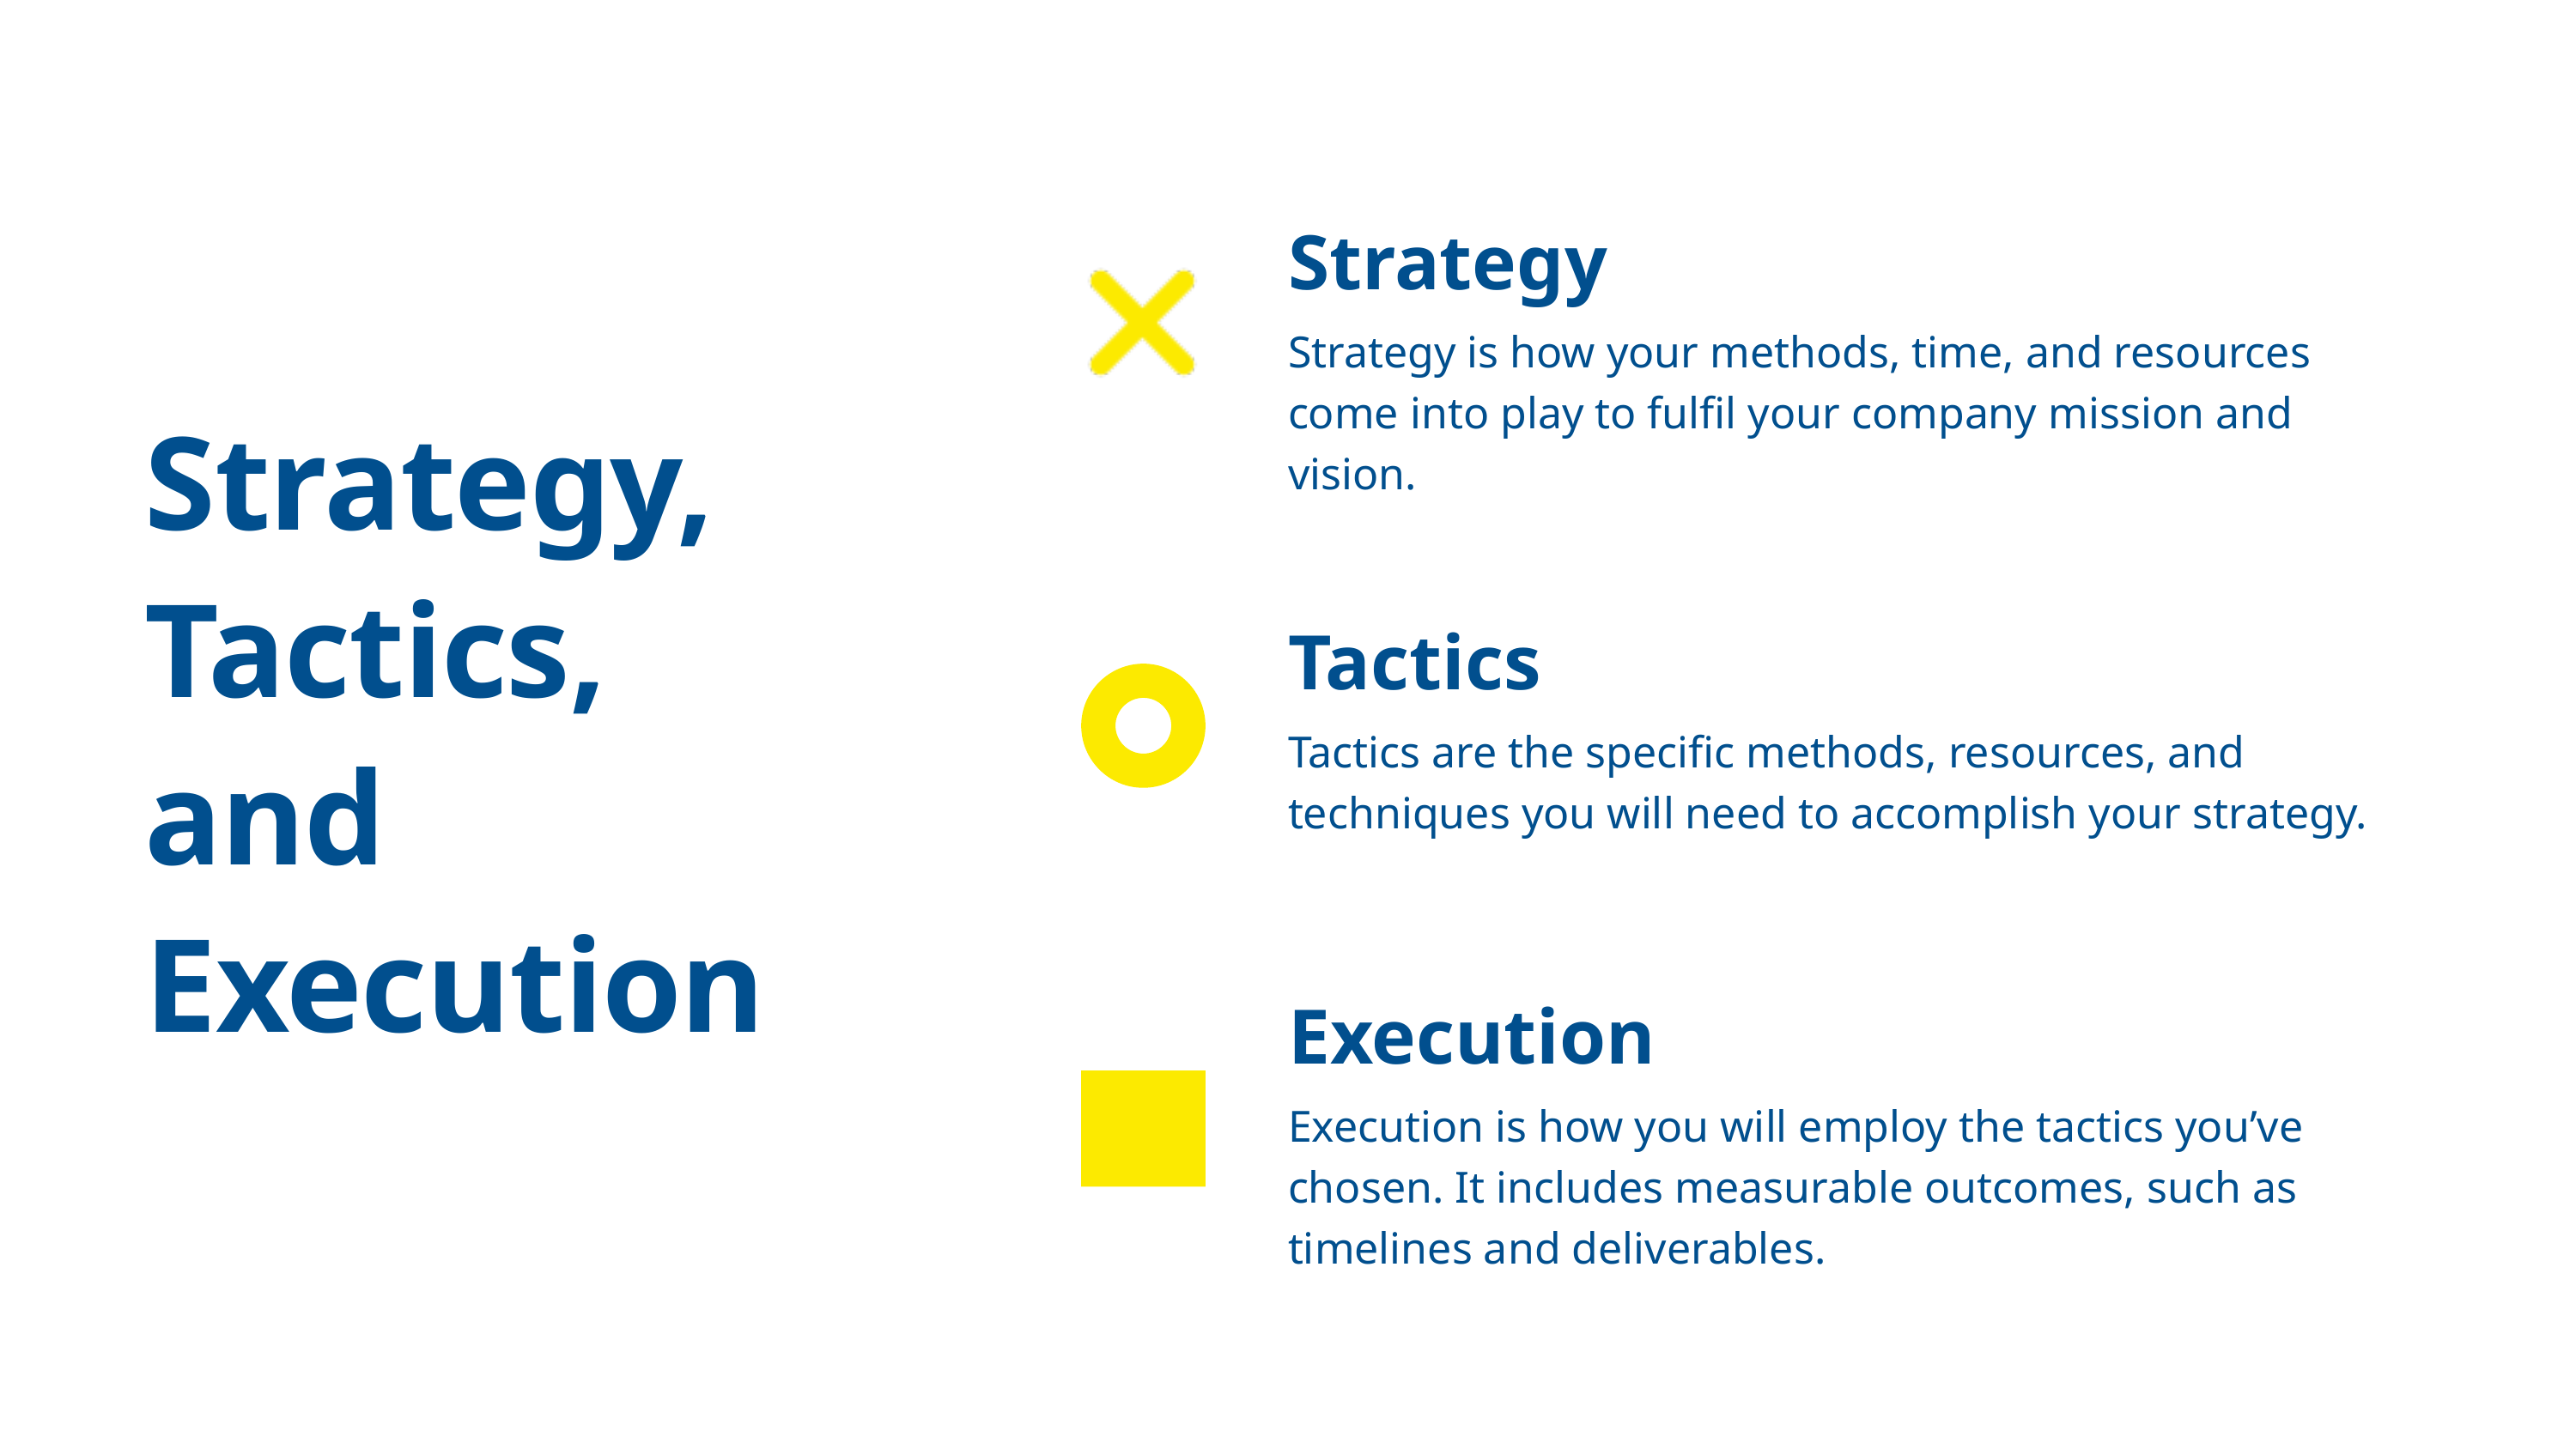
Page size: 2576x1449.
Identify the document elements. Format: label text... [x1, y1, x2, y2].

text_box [1287, 986, 2432, 1270]
text_box Strategy, Tactics, and Execution [144, 388, 876, 1058]
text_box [1287, 212, 2432, 435]
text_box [1287, 613, 2432, 836]
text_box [1080, 663, 1206, 789]
text_box [1081, 1070, 1206, 1187]
text_box [1081, 261, 1206, 386]
